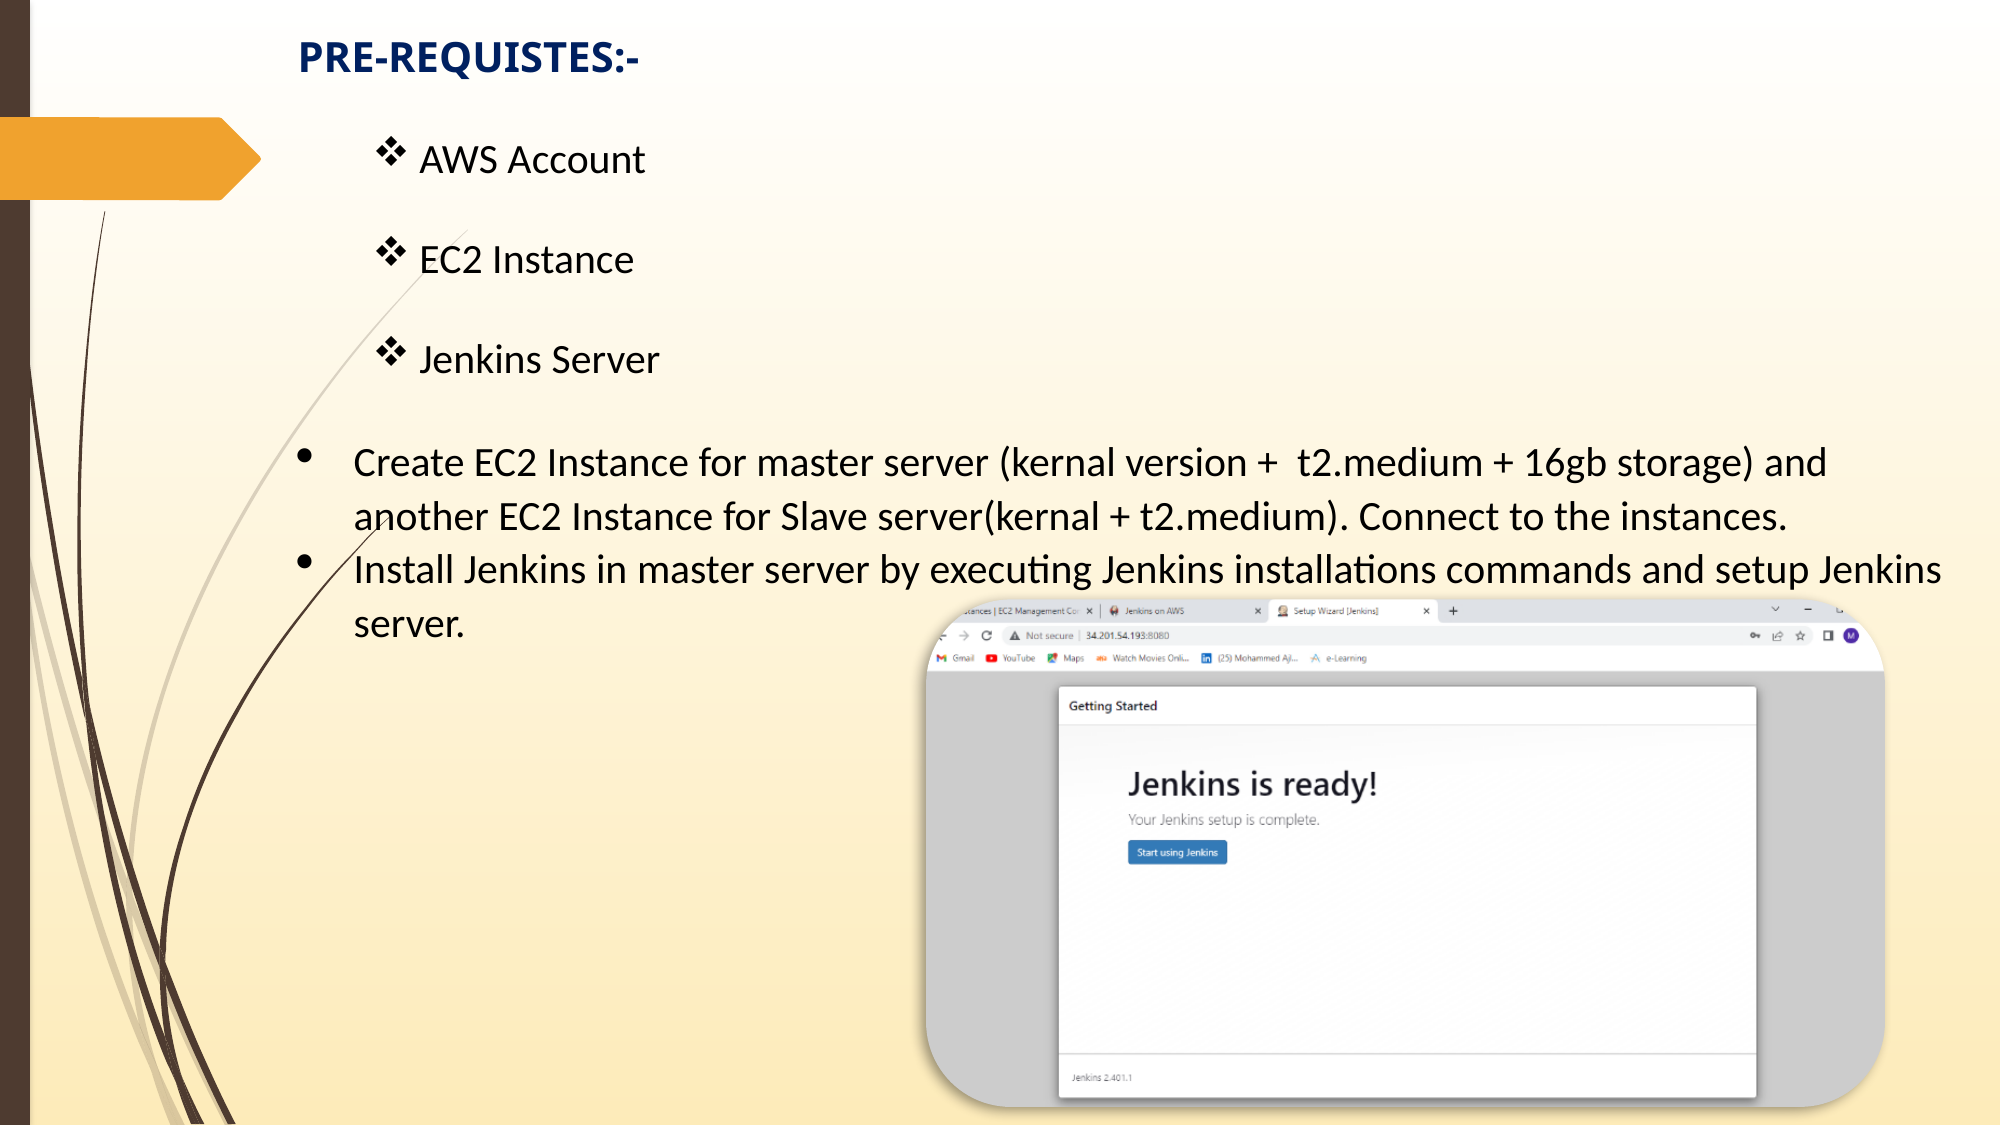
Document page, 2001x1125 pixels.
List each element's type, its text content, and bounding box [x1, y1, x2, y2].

picture [925, 599, 1886, 1108]
text_box PRE-REQUISTES:- AWS Account EC2 Instance Jenkins Server Create EC2 Instance for master server (kernal version + t2.medium + 16gb storage) and another EC2 Instance for Slave server(kernal + t2.medium). Connect to the instances. Install Jenkins in master server by executing Jenkins installations commands and setup Jenkins server. [282, 23, 1974, 940]
